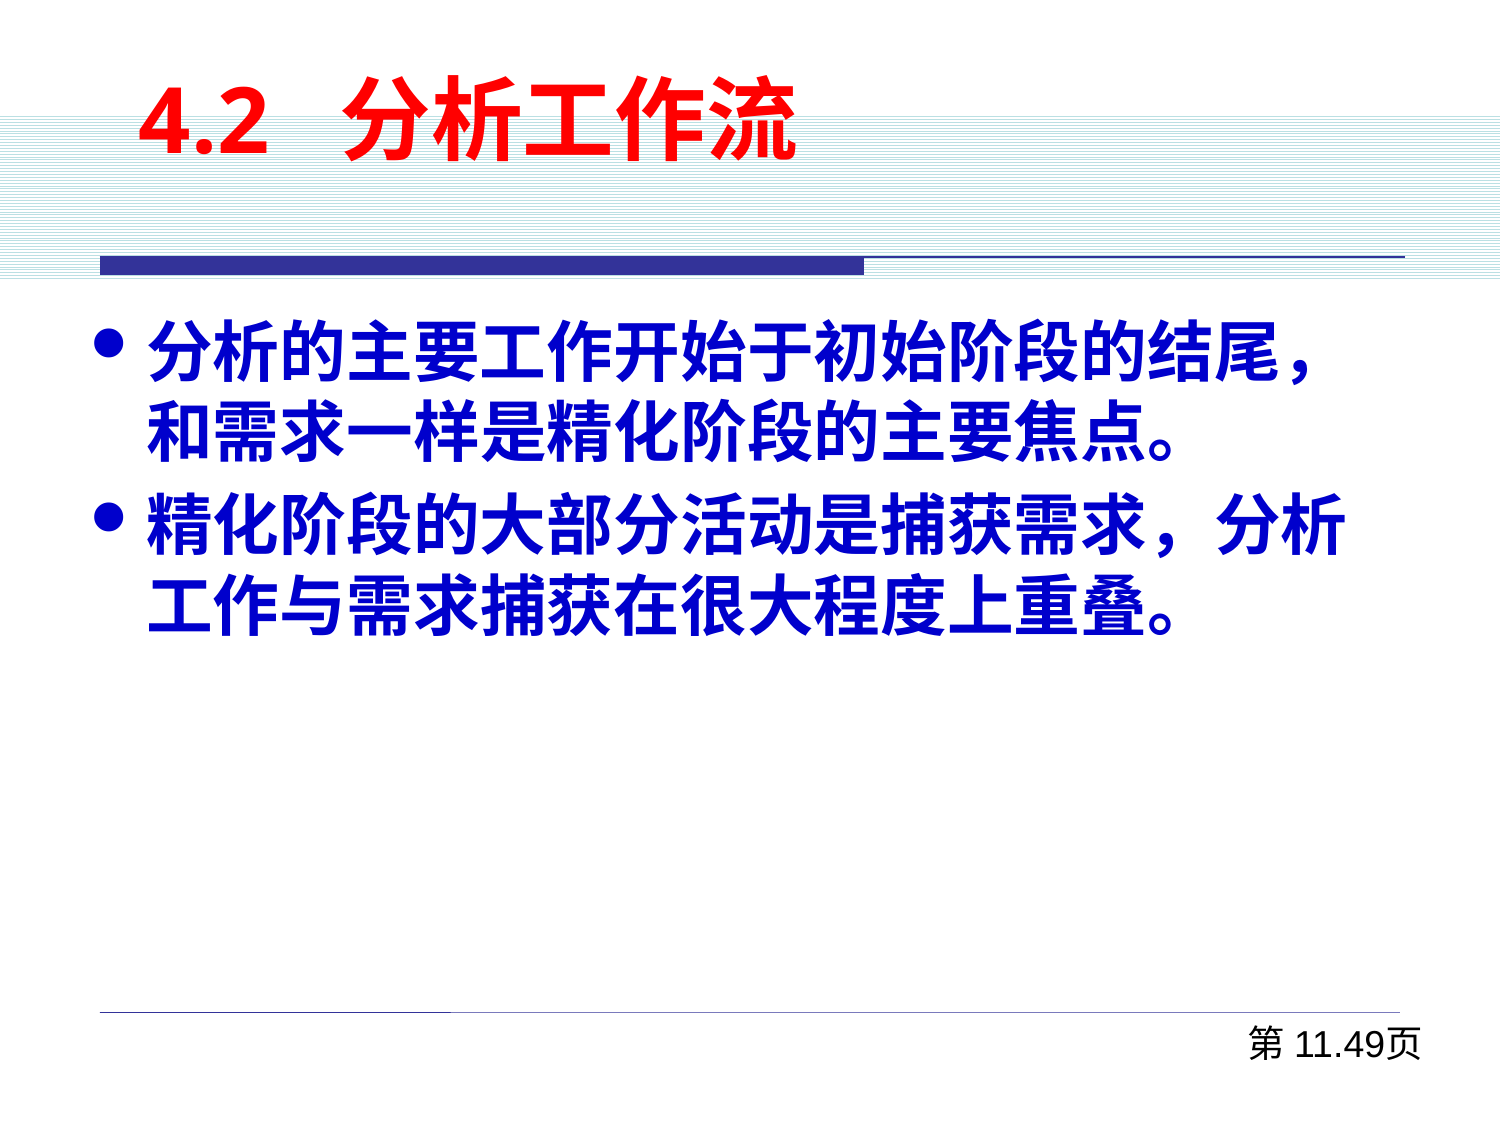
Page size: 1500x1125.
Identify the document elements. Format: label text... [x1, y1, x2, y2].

text_box 第11.49页 [1087, 1012, 1438, 1069]
list 分析的主要工作开始于初始阶段的结尾，和需求一样是精化阶段的主要焦点。 精化阶段的大部分活动是捕获需求，分析工作与需求捕获在很大程度上重叠。 [74, 302, 1426, 688]
title 4.2 分析工作流 [99, 46, 1341, 188]
